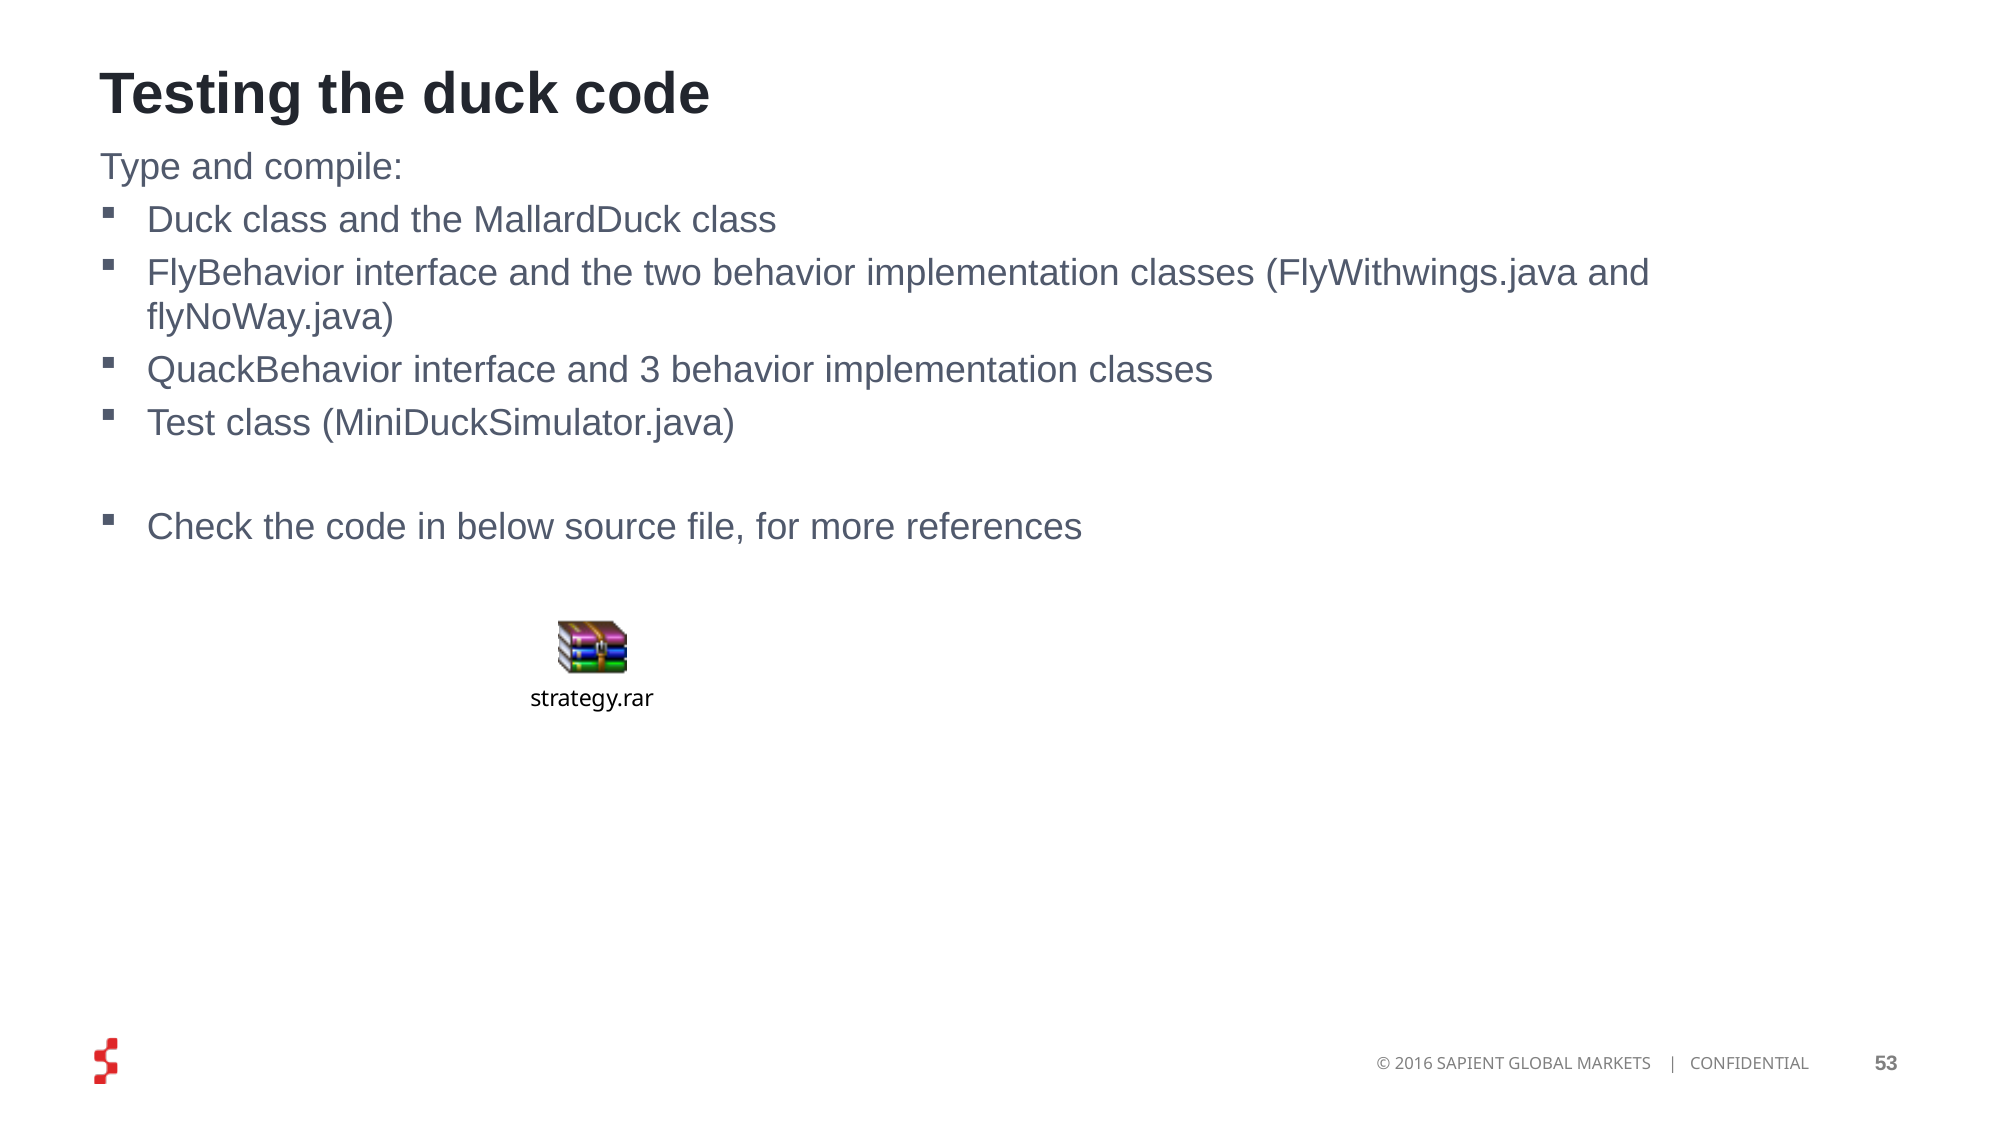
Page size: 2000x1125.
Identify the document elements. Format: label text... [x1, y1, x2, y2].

list Type and compile: Duck class and the MallardDuck class FlyBehavior interface and the two behavior implementation classes (FlyWithwings.java and flyNoWay.java) QuackBehavior interface and 3 behavior implementation classes Test class (MiniDuckSimulator.java) Check the code in below source file, for more references [99, 142, 1900, 968]
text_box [514, 611, 671, 719]
title Testing the duck code [99, 47, 1900, 121]
